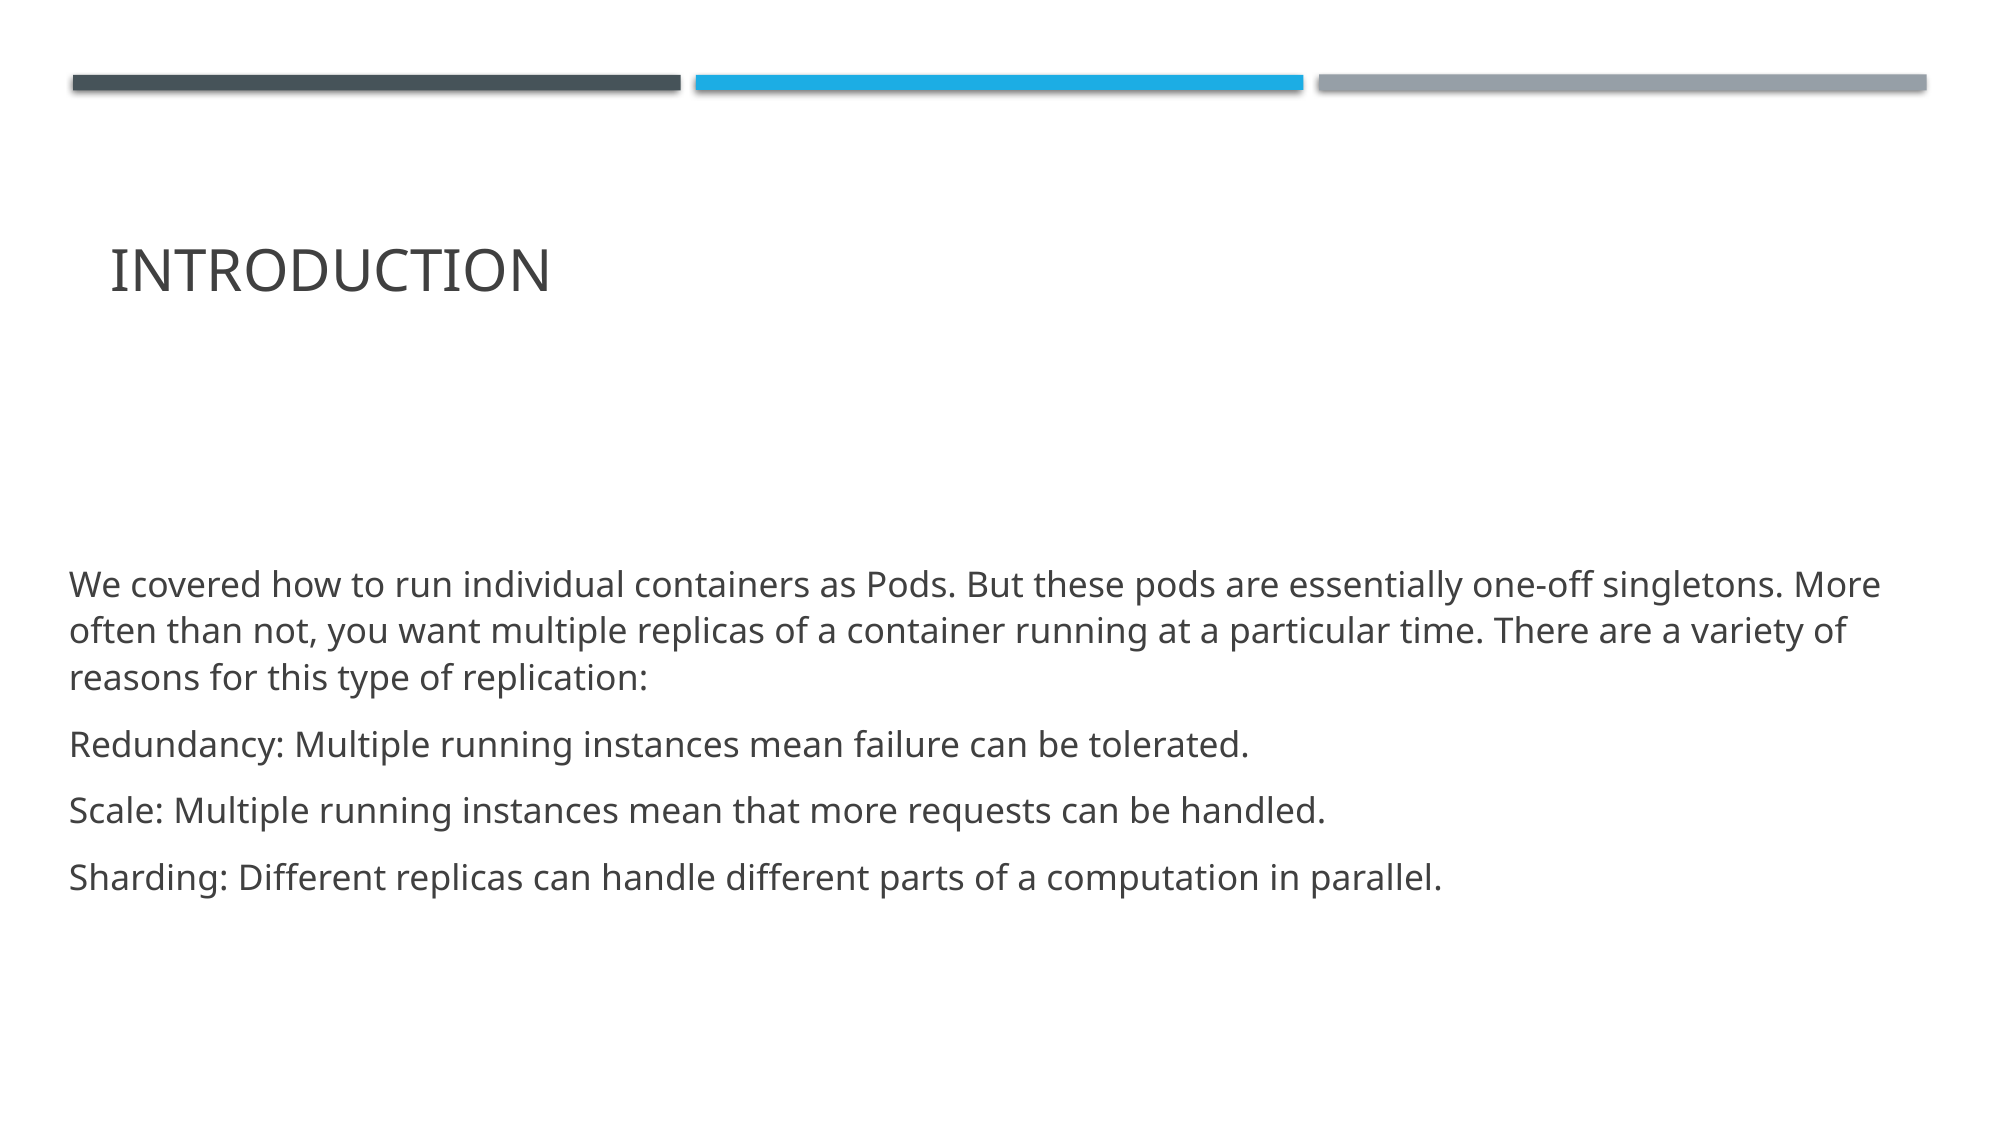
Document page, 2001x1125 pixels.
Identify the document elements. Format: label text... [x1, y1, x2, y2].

title Introduction [95, 115, 1905, 311]
list We covered how to run individual containers as Pods. But these pods are essentially one-off singletons. More often than not, you want multiple replicas of a container running at a particular time. There are a variety of reasons for this type of replication: Redundancy: Multiple running instances mean failure can be tolerated. Scale: Multiple running instances mean that more requests can be handled. Sharding: Different replicas can handle different parts of a computation in parallel. [53, 463, 1905, 992]
